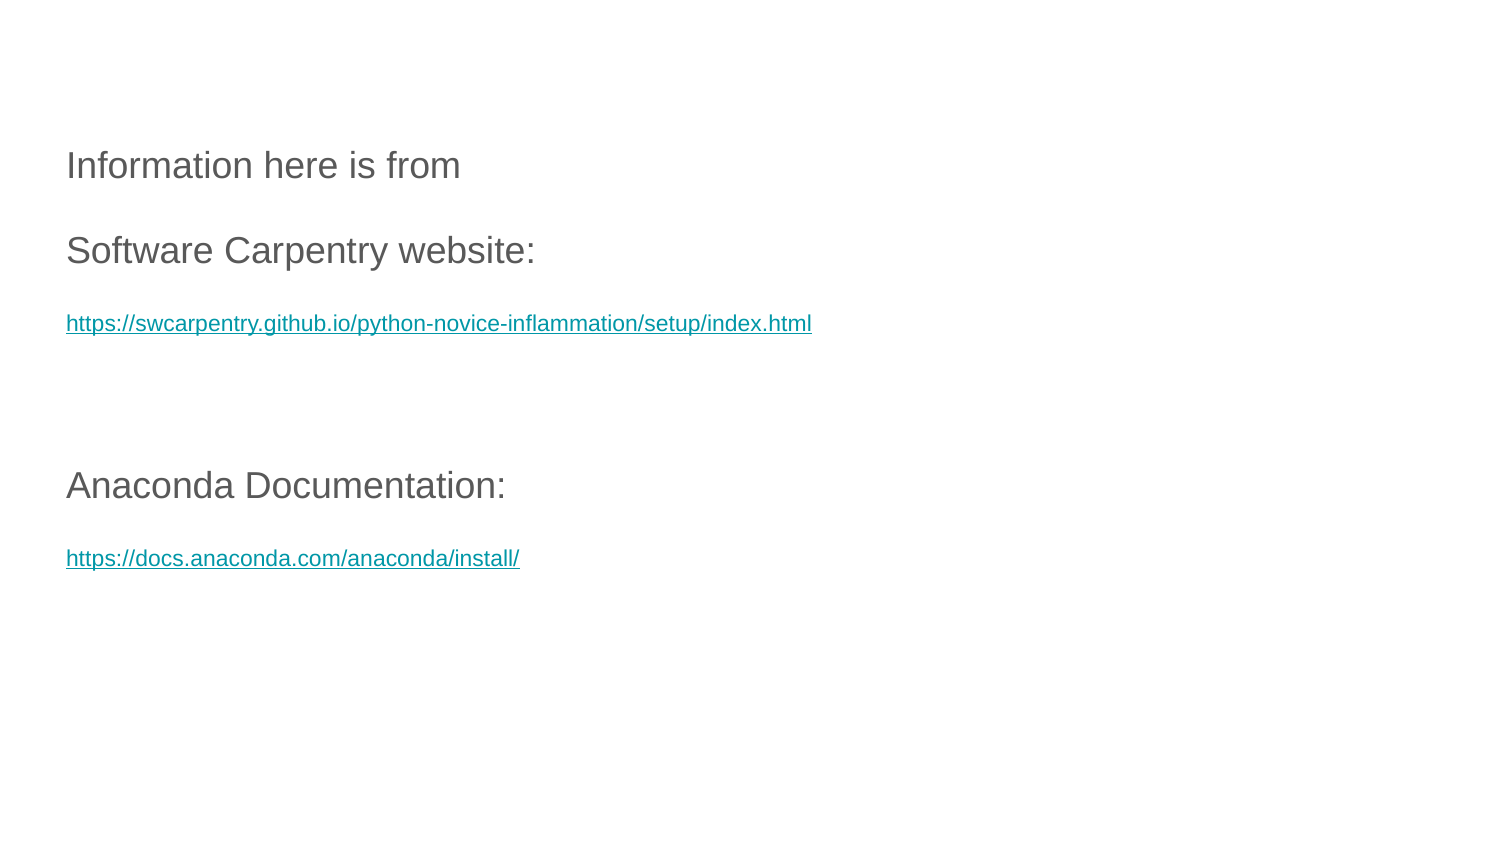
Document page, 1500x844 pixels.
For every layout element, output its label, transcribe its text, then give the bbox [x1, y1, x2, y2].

list Information here is from Software Carpentry website: https://swcarpentry.github.io/python-novice-inflammation/setup/index.html Anaconda Documentation: https://docs.anaconda.com/anaconda/install/ [51, 119, 1449, 680]
